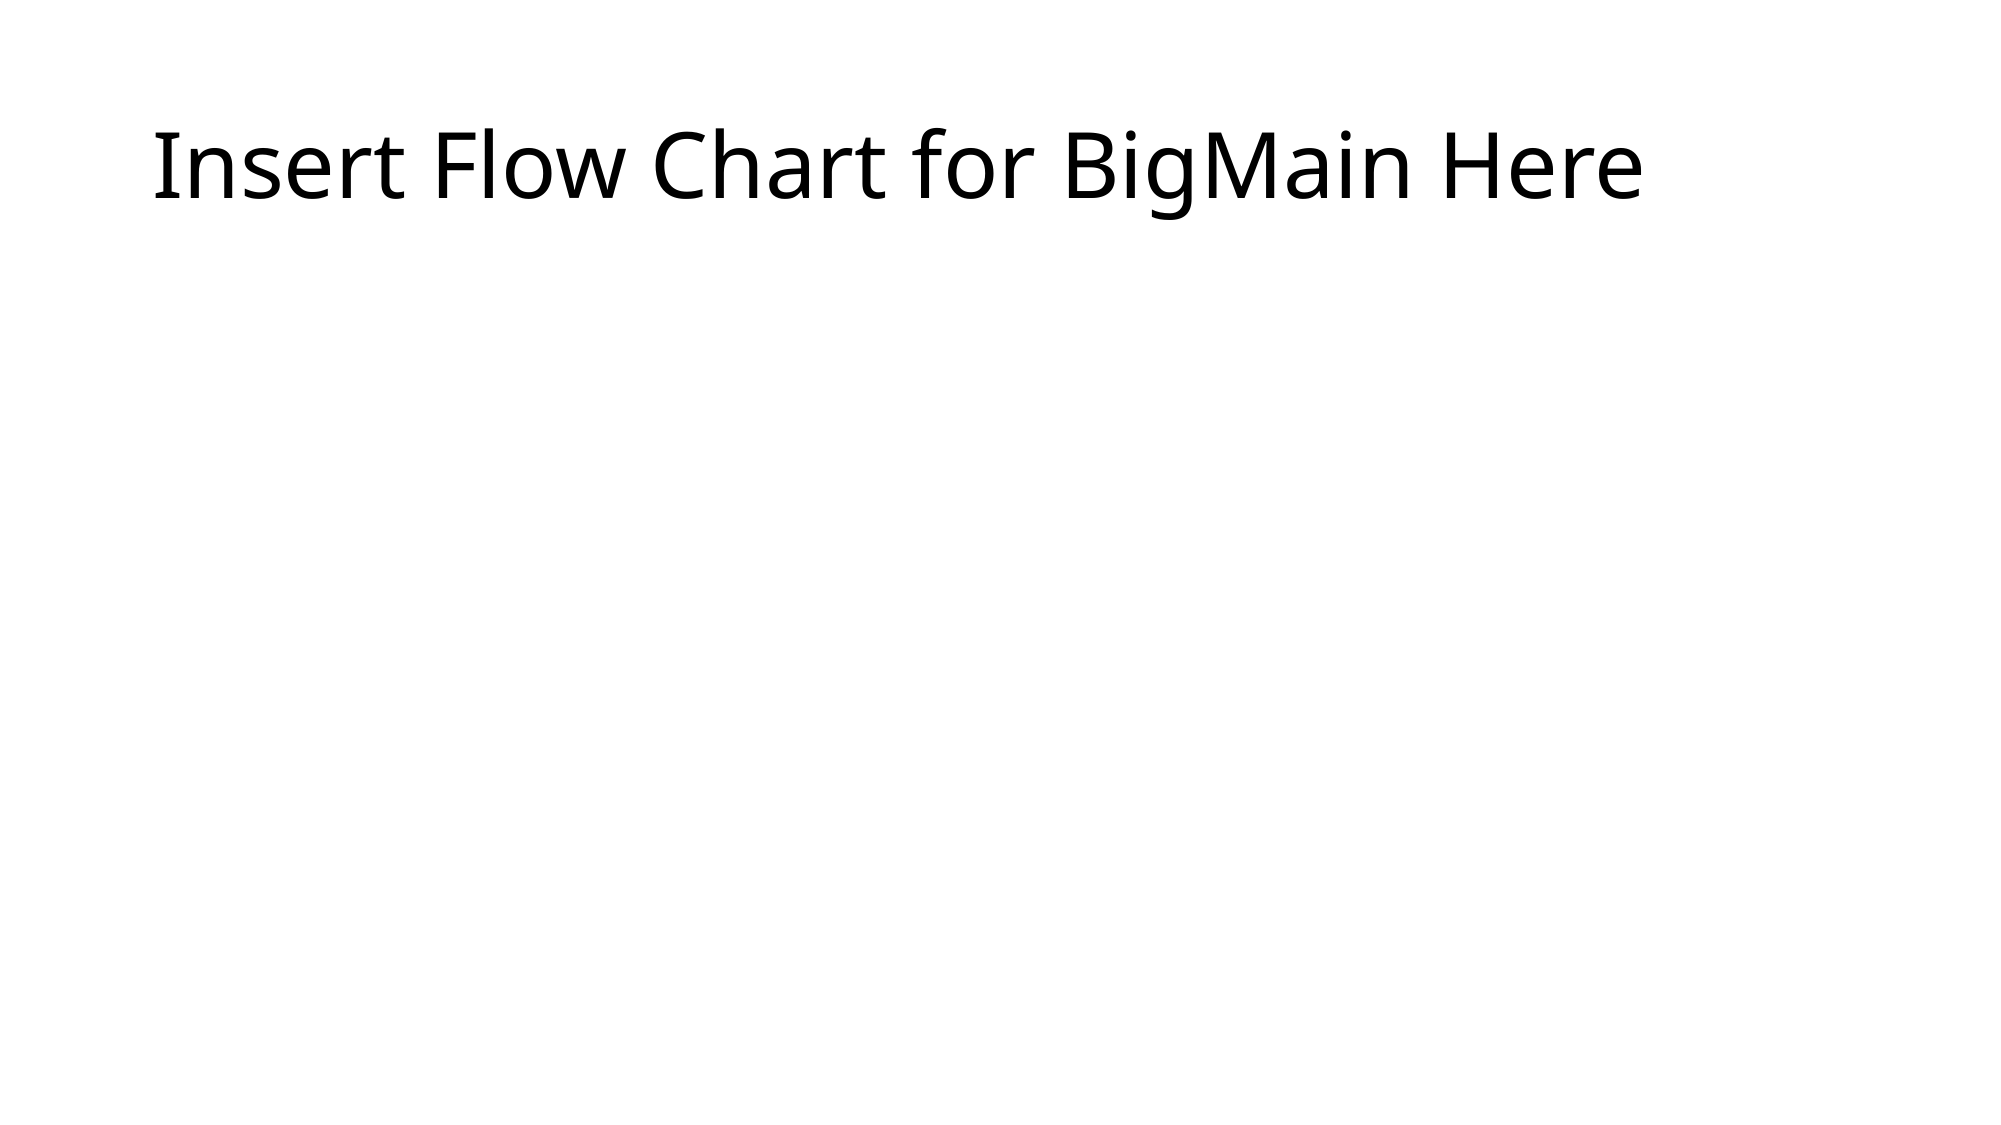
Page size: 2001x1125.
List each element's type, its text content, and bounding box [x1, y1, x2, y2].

title Insert Flow Chart for BigMain Here [137, 59, 1863, 278]
